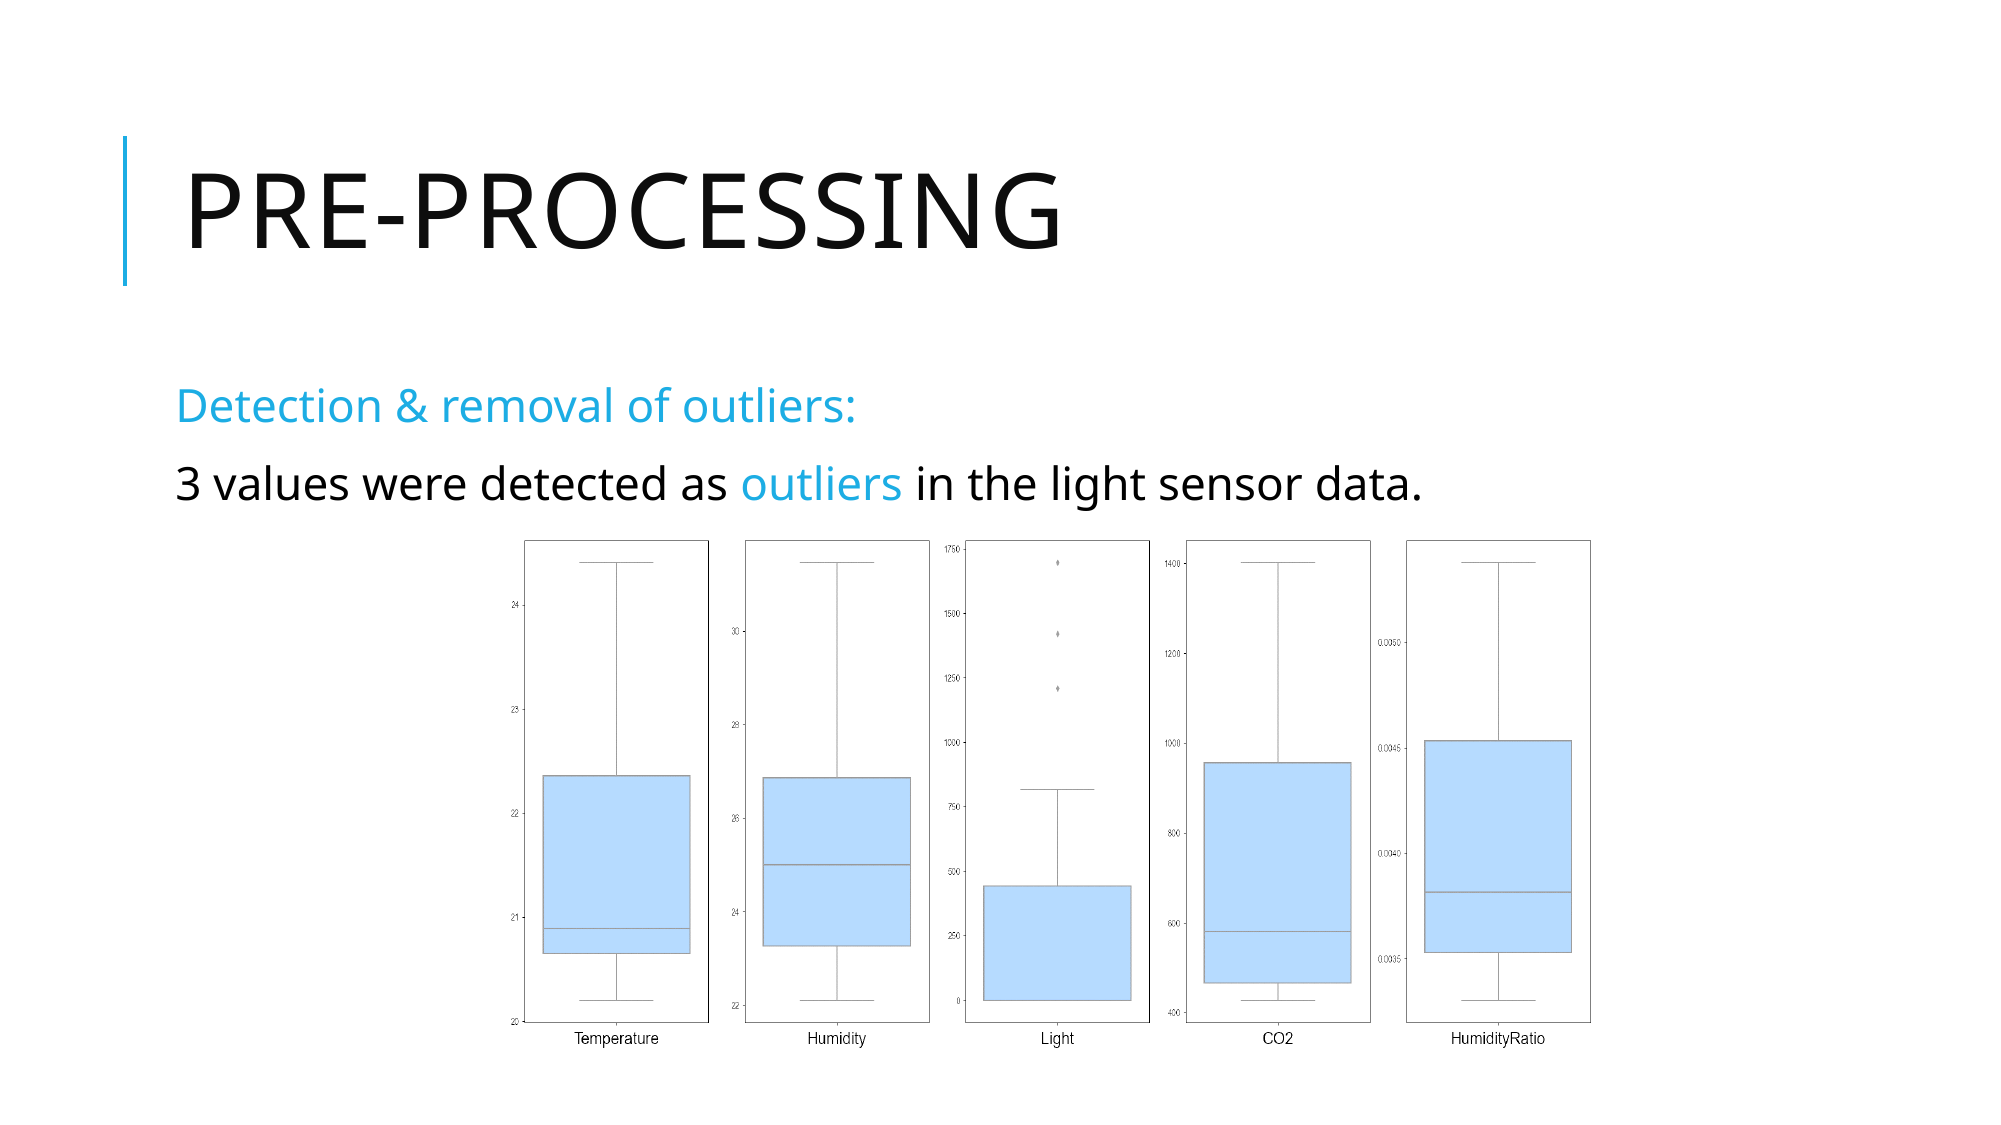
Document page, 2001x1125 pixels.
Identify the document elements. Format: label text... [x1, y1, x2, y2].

title Pre-Processing [168, 96, 1763, 342]
list Detection & removal of outliers: 3 values were detected as outliers in the light sensor data. [168, 375, 1763, 1035]
picture [505, 534, 1595, 1054]
